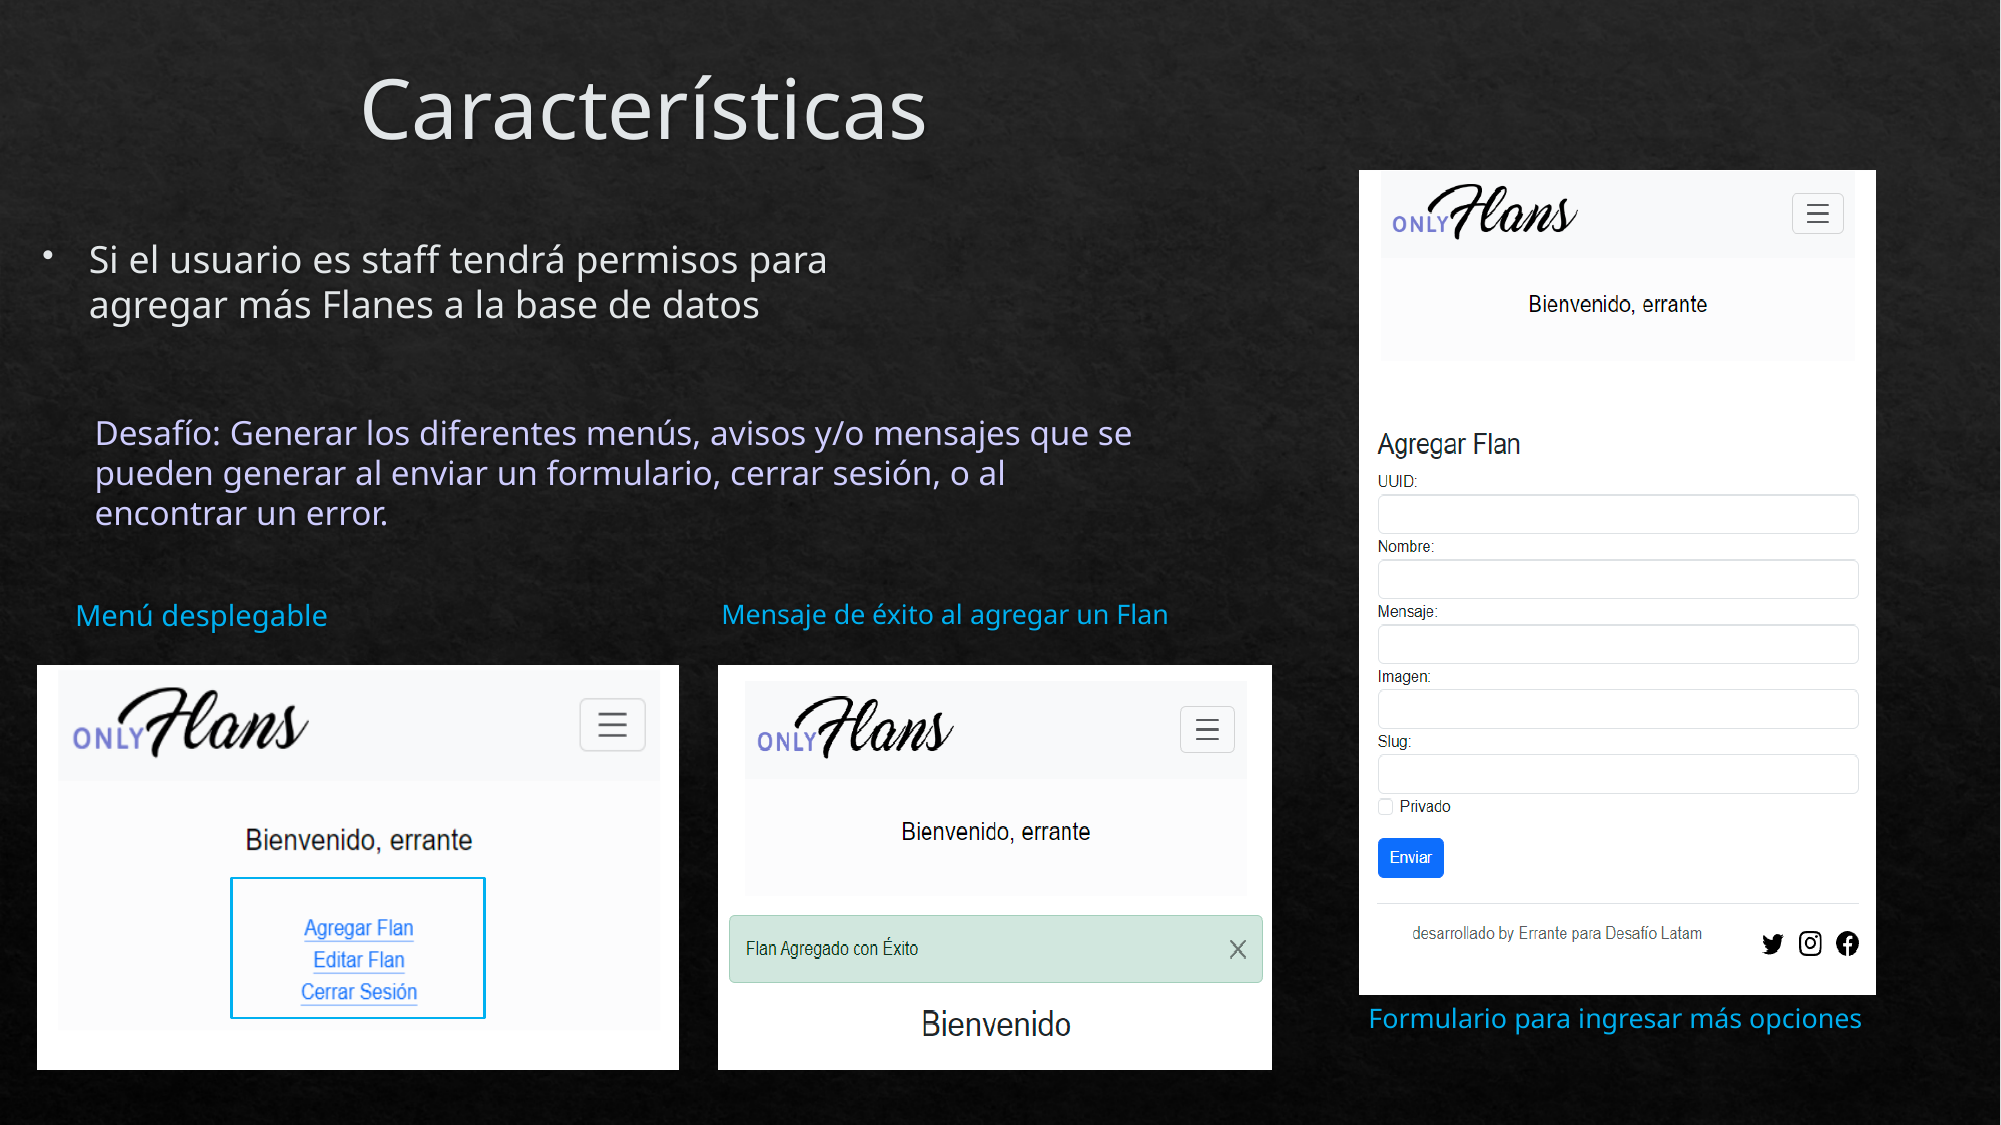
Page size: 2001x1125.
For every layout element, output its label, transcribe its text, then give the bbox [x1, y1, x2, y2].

picture [37, 664, 679, 1071]
text_box Formulario para ingresar más opciones [1347, 994, 1887, 1070]
list Si el usuario es staff tendrá permisos para agregar más Flanes a la base de datos [23, 228, 849, 378]
title Características [231, 6, 1058, 206]
text_box Menú desplegable [53, 589, 542, 661]
text_box Desafío: Generar los diferentes menús, avisos y/o mensajes que se pueden generar al enviar un formulario, cerrar sesión, o al encontrar un error. [73, 404, 1172, 554]
text_box Mensaje de éxito al agregar un Flan [700, 589, 1189, 666]
picture [1358, 170, 1876, 995]
picture [717, 664, 1272, 1071]
